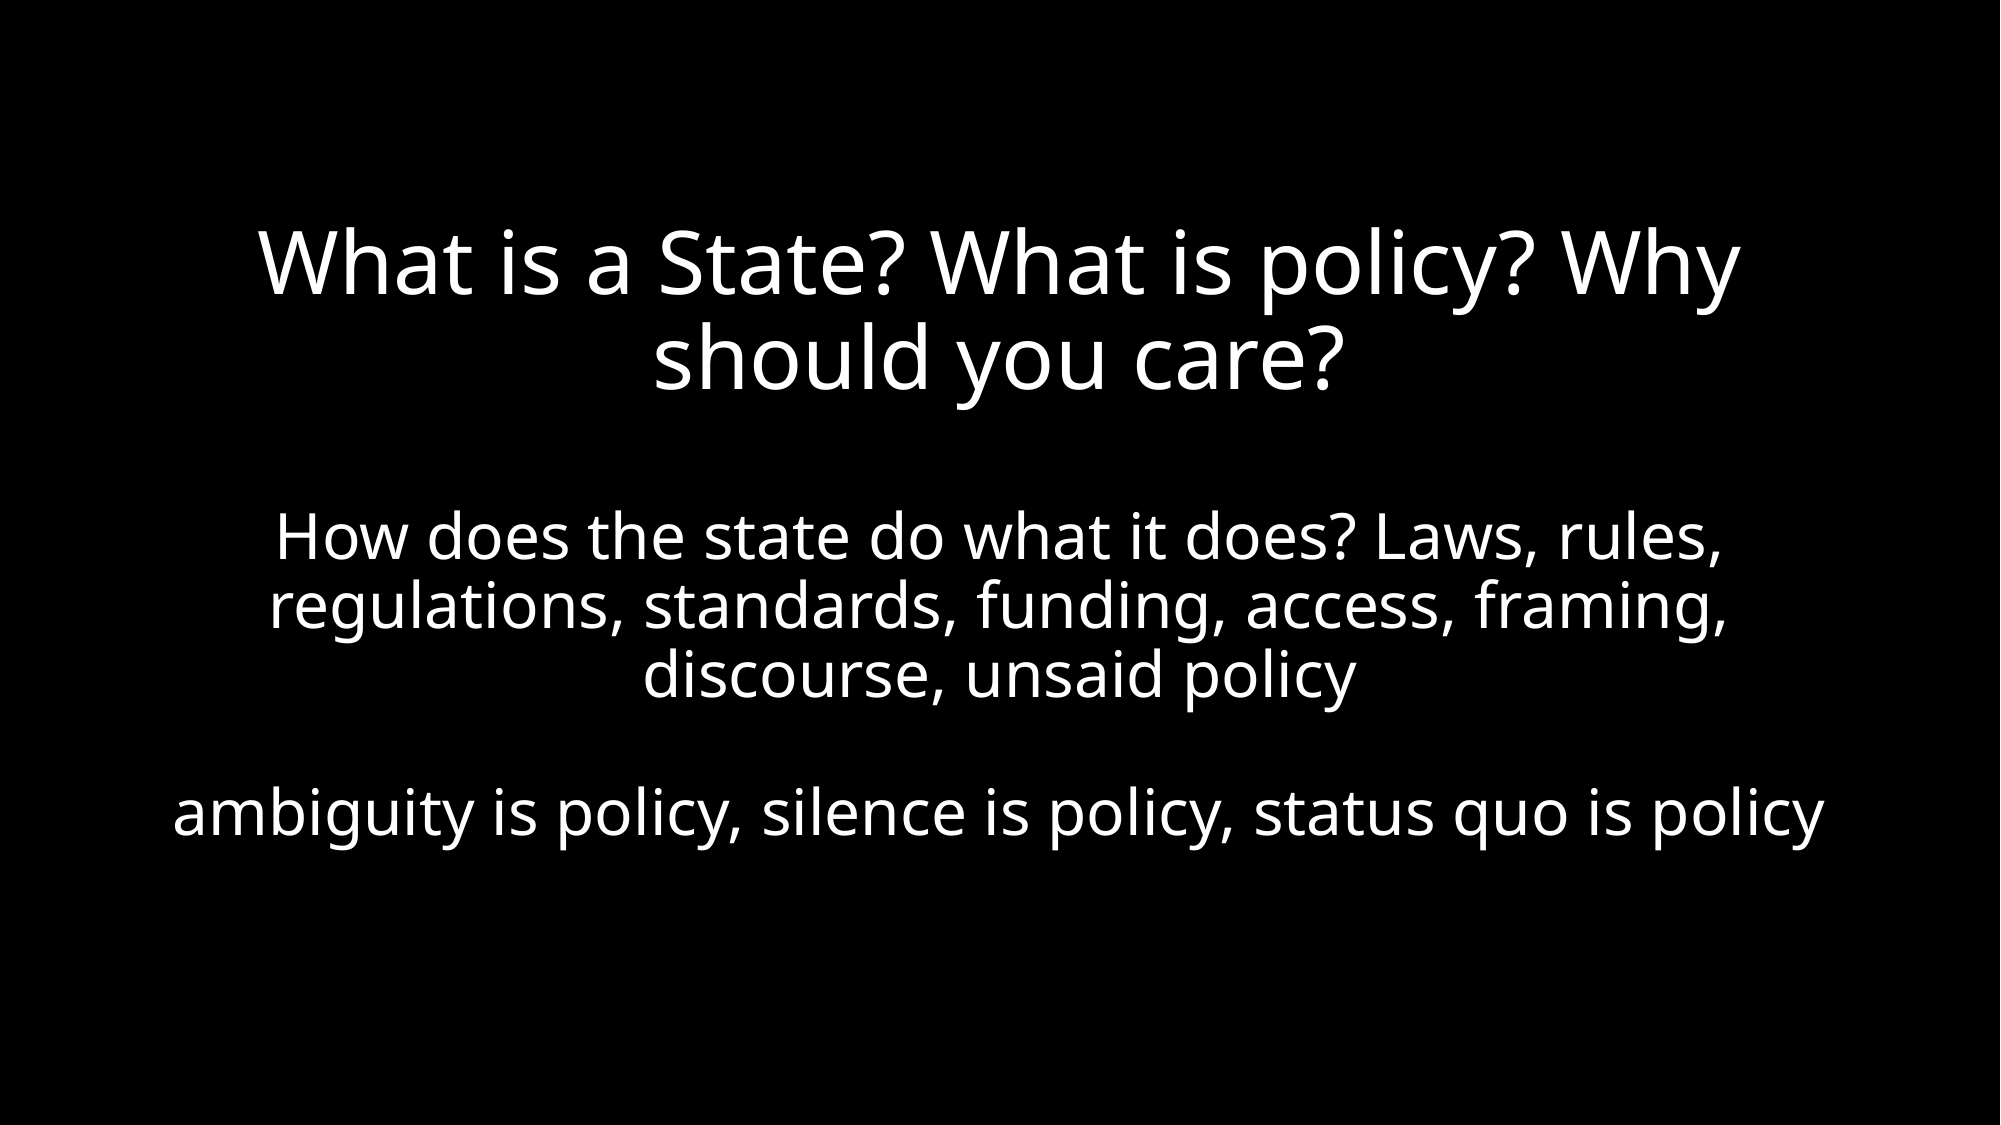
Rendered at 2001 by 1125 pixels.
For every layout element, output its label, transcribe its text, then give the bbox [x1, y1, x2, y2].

title What is a State? What is policy? Why should you care? How does the state do what it does? Laws, rules, regulations, standards, funding, access, framing, discourse, unsaid policy ambiguity is policy, silence is policy, status quo is policy [137, 187, 1863, 882]
